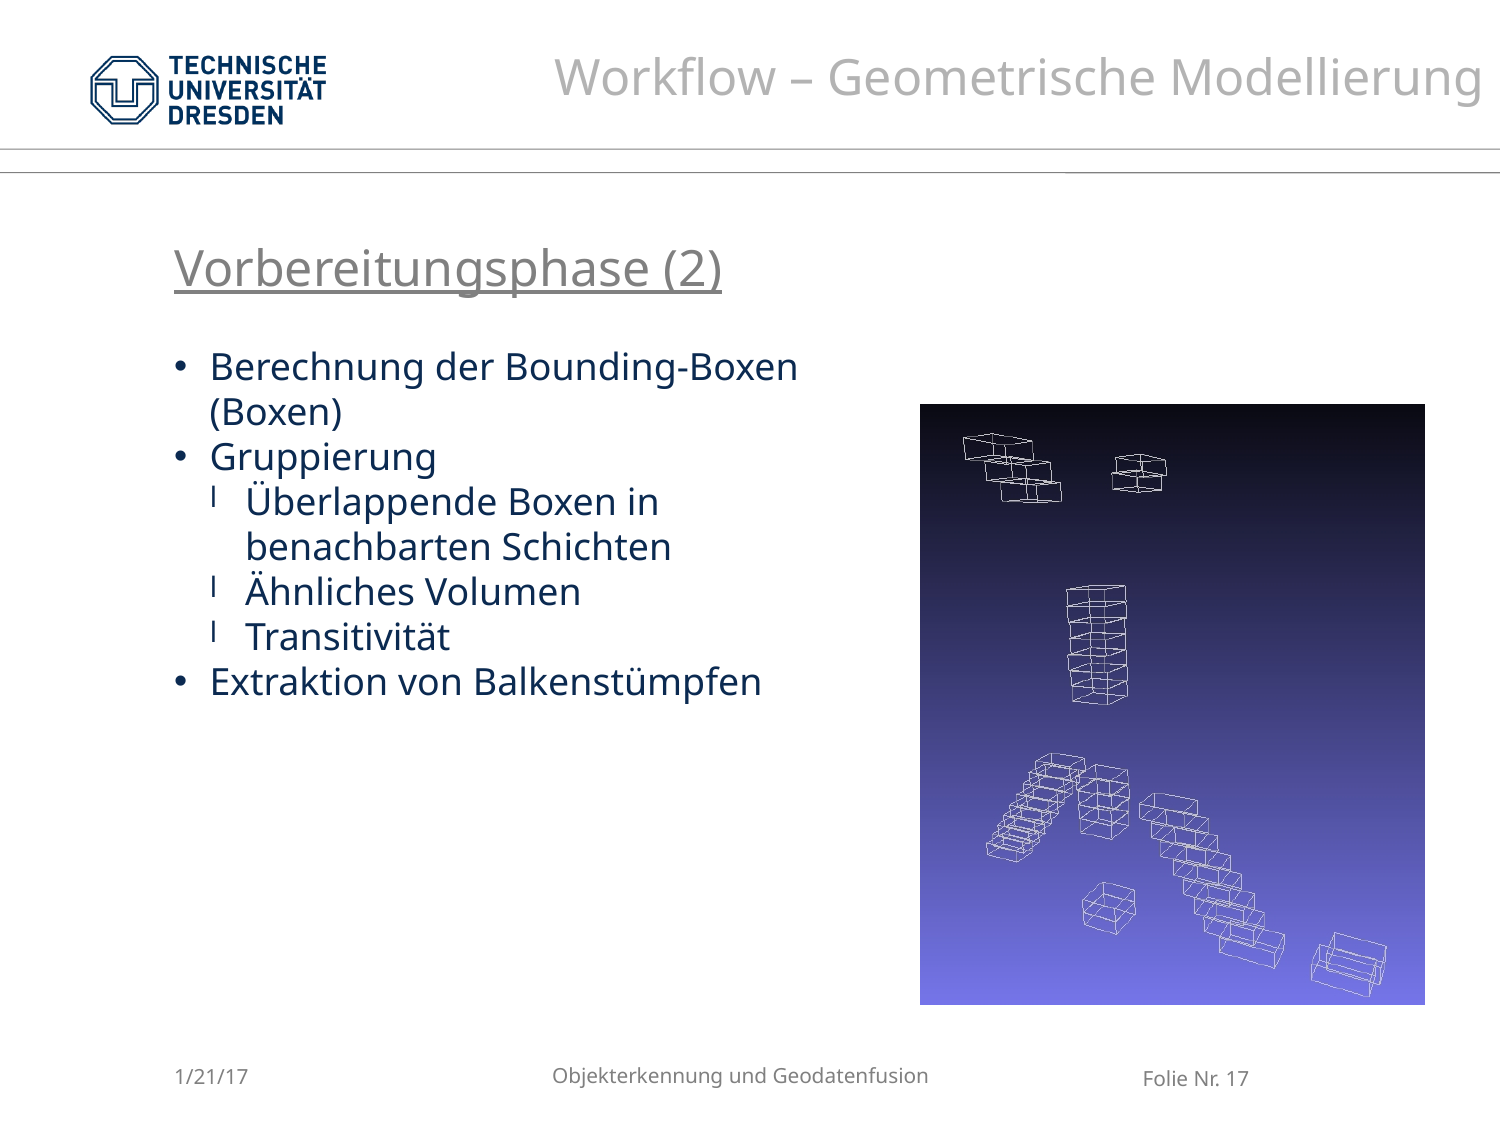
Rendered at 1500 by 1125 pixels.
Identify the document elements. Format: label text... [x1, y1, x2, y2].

text_box Vorbereitungsphase (2) [159, 172, 1500, 360]
text_box Workflow – Geometrische Modellierung [479, 37, 1500, 173]
picture [90, 54, 326, 125]
text_box 1/21/17 [159, 1045, 509, 1106]
text_box Berechnung der Bounding-Boxen (Boxen) Gruppierung Überlappende Boxen in benachbarten Schichten Ähnliches Volumen Transitivität Extraktion von Balkenstümpfen [159, 290, 825, 976]
picture [919, 404, 1425, 1005]
